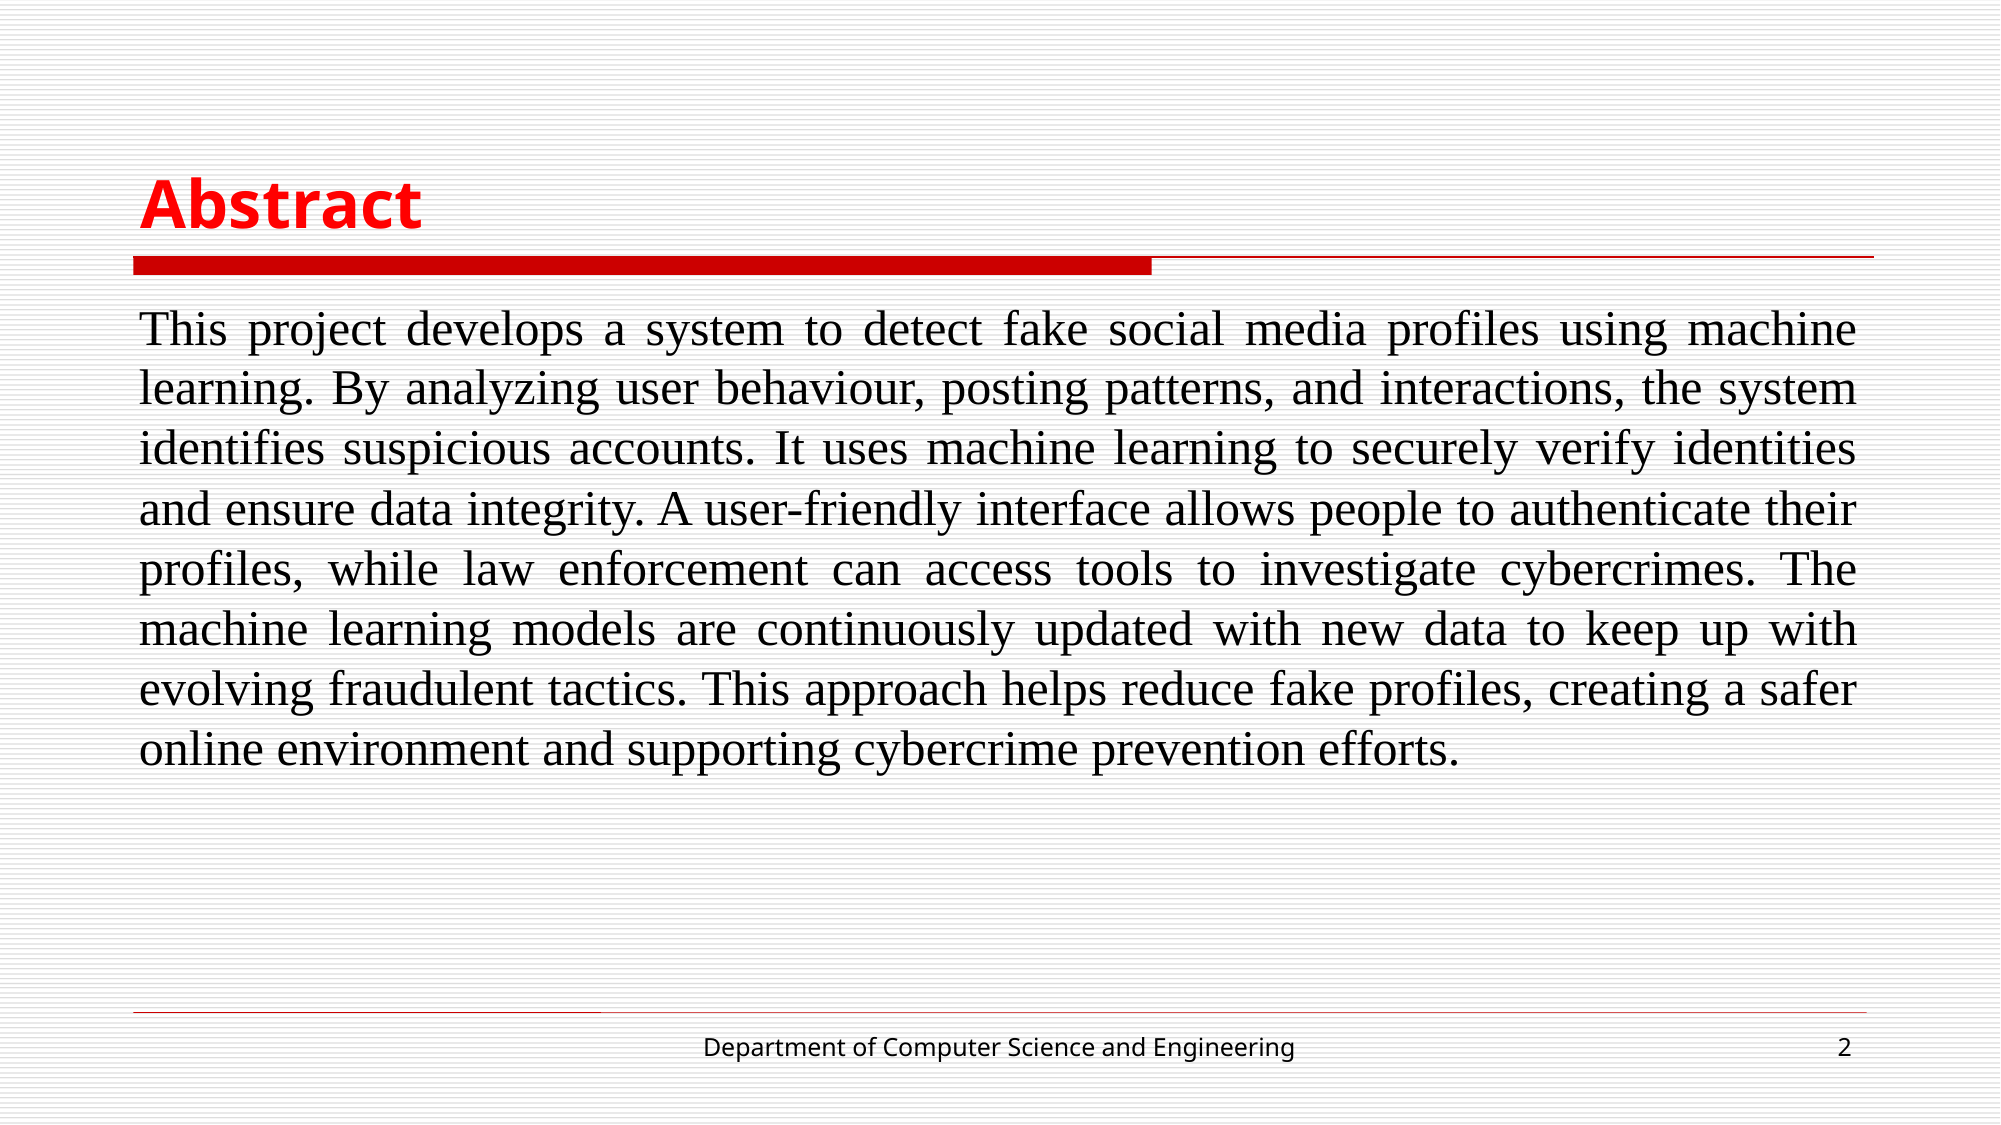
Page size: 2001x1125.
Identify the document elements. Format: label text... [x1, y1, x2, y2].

footer Department of Computer Science and Engineering [683, 1024, 1317, 1103]
list This project develops a system to detect fake social media profiles using machine learning. By analyzing user behaviour, posting patterns, and interactions, the system identifies suspicious accounts. It uses machine learning to securely verify identities and ensure data integrity. A user-friendly interface allows people to authenticate their profiles, while law enforcement can access tools to investigate cybercrimes. The machine learning models are continuously updated with new data to keep up with evolving fraudulent tactics. This approach helps reduce fake profiles, creating a safer online environment and supporting cybercrime prevention efforts. [123, 287, 1874, 988]
picture [0, 0, 2001, 1125]
slide_number 2 [1433, 1024, 1867, 1103]
title Abstract [125, 50, 1876, 250]
